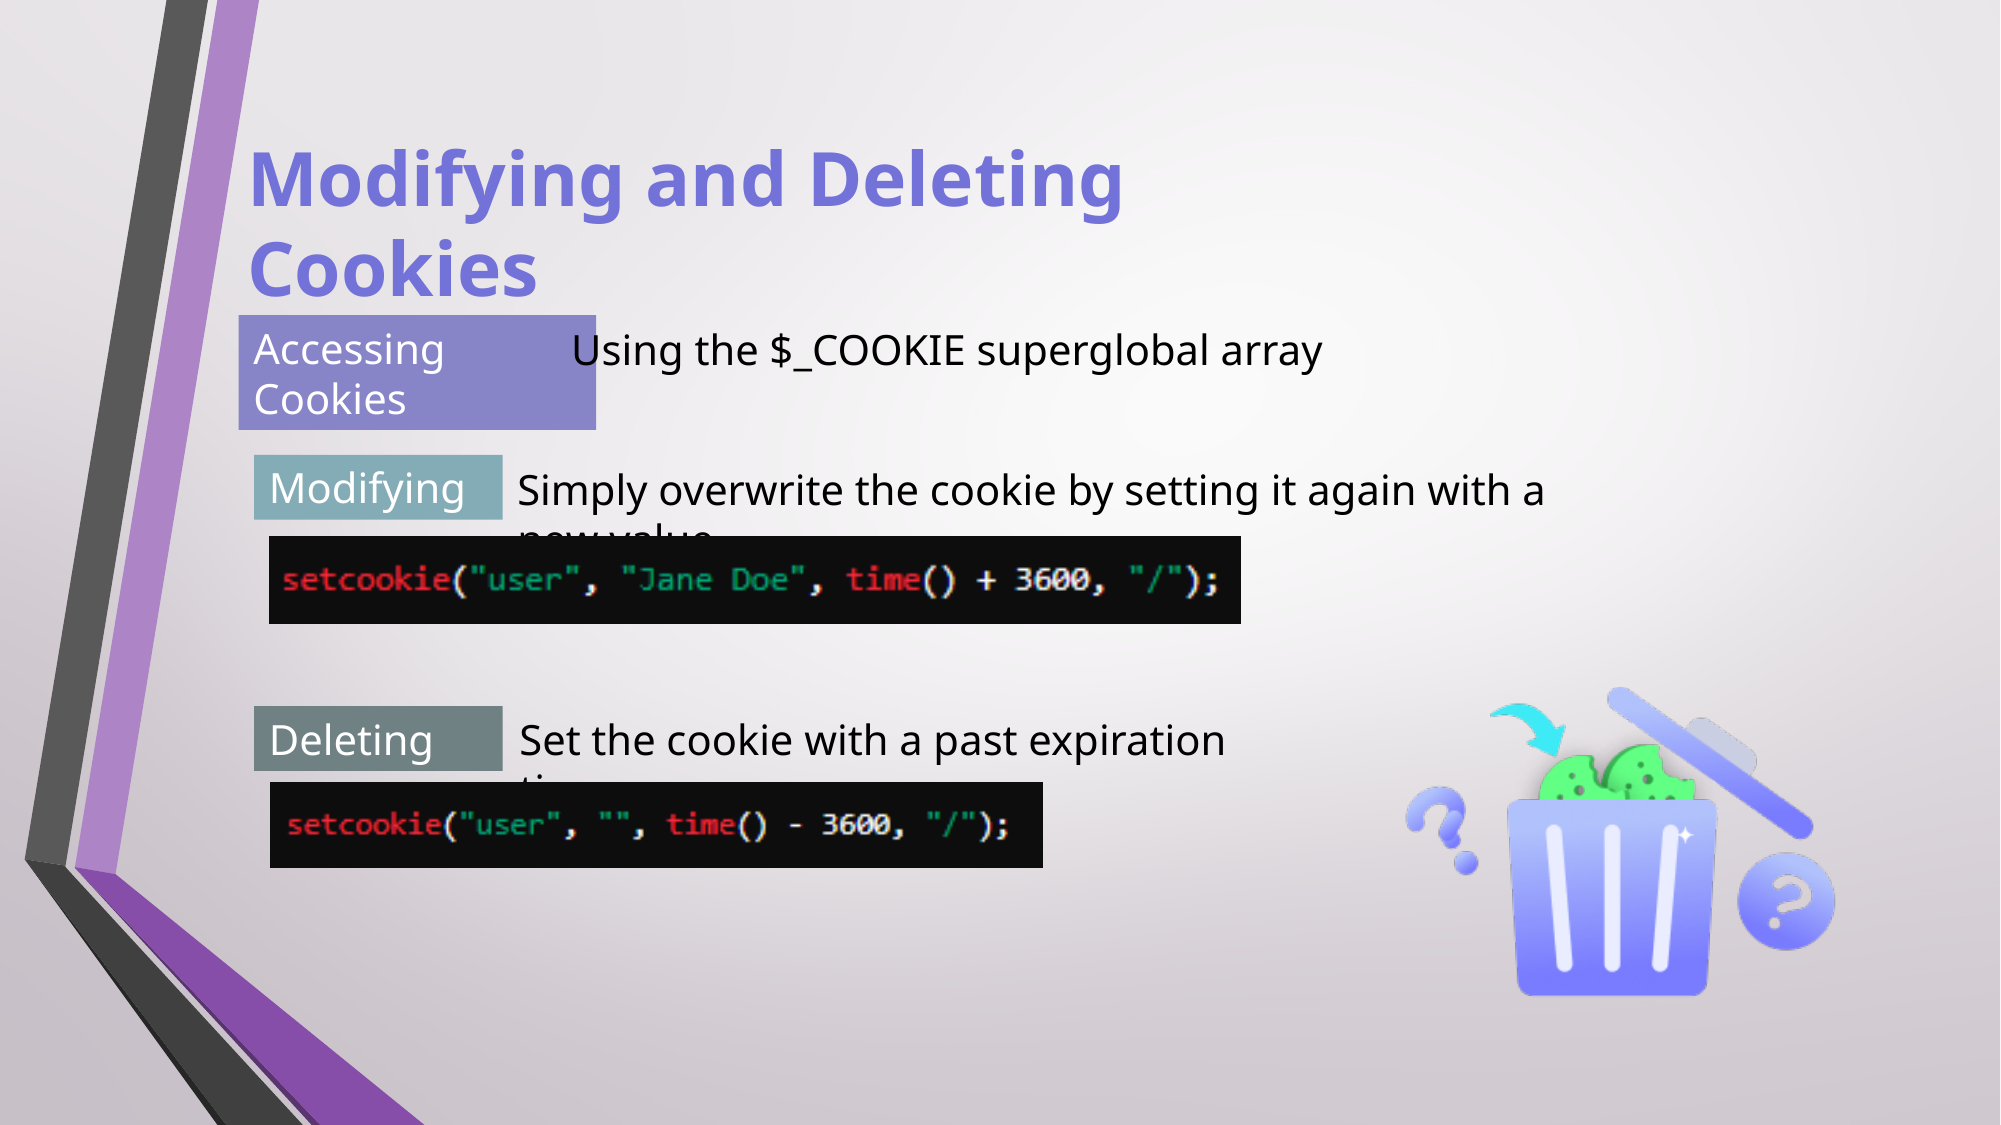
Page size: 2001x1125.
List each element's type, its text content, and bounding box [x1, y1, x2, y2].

picture [269, 536, 1241, 624]
picture [270, 782, 1043, 868]
text_box Using the $_COOKIE superglobal array [556, 316, 1338, 382]
text_box Modifying [254, 454, 503, 520]
text_box Modifying and Deleting Cookies [232, 124, 1299, 319]
picture [1375, 687, 1868, 1010]
text_box Deleting [254, 706, 503, 771]
text_box Set the cookie with a past expiration time [504, 706, 1263, 822]
text_box Simply overwrite the cookie by setting it again with a new value [502, 456, 1637, 572]
text_box Accessing Cookies [238, 315, 597, 430]
